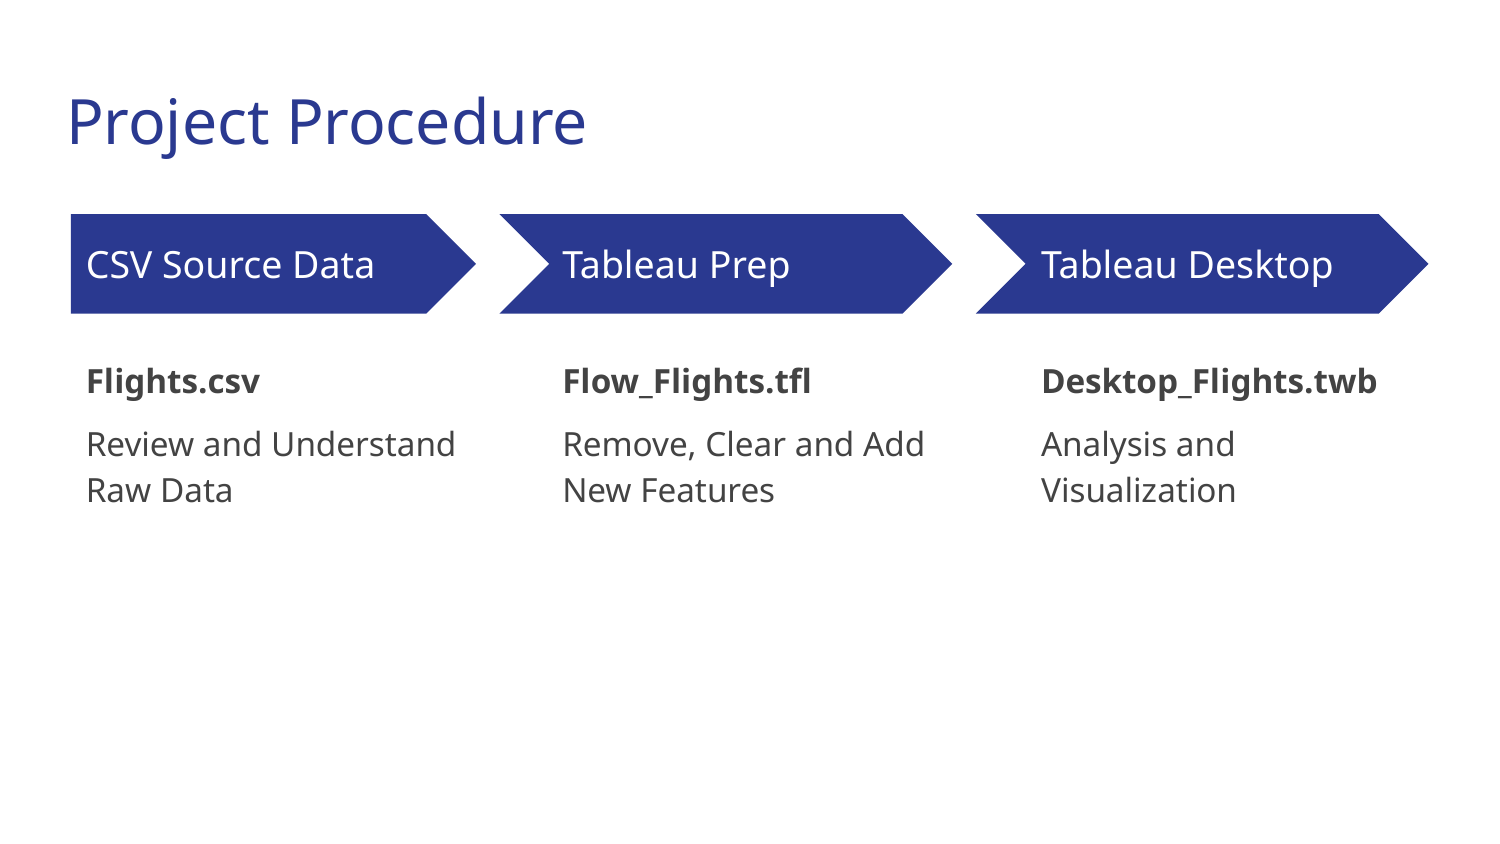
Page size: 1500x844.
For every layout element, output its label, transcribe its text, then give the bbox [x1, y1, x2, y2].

list CSV Source Data [70, 238, 442, 290]
list Flights.csv Review and Understand Raw Data [70, 339, 477, 775]
list Flow_Flights.tfl Remove, Clear and Add New Features [547, 339, 953, 775]
list Tableau Prep [547, 238, 918, 290]
text_box [975, 214, 1429, 314]
text_box [70, 214, 476, 314]
text_box [499, 214, 953, 314]
title Project Procedure [51, 67, 1449, 167]
list Desktop_Flights.twb Analysis and Visualization [1025, 339, 1432, 775]
list Tableau Desktop [1025, 238, 1397, 290]
